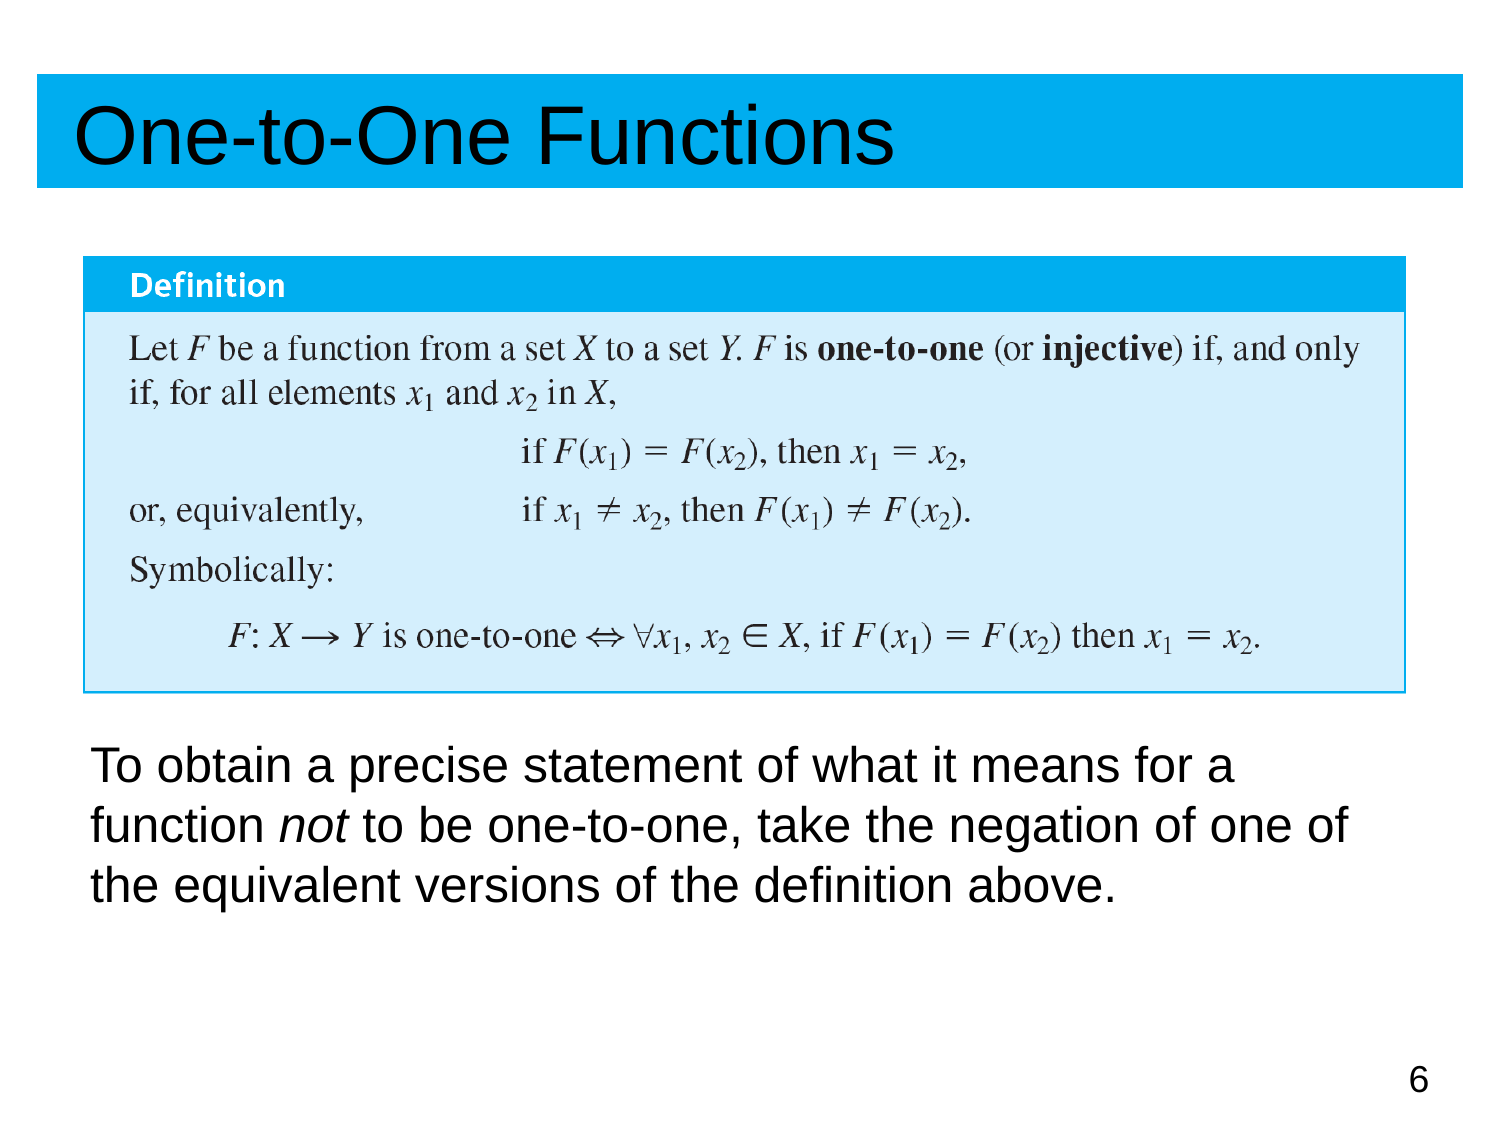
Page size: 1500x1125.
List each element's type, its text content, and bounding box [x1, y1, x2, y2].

list To obtain a precise statement of what it means for a function not to be one-to-one, take the negation of one of the equivalent versions of the definition above. [75, 725, 1425, 925]
title One-to-One Functions [58, 37, 1408, 225]
picture [74, 249, 1411, 698]
